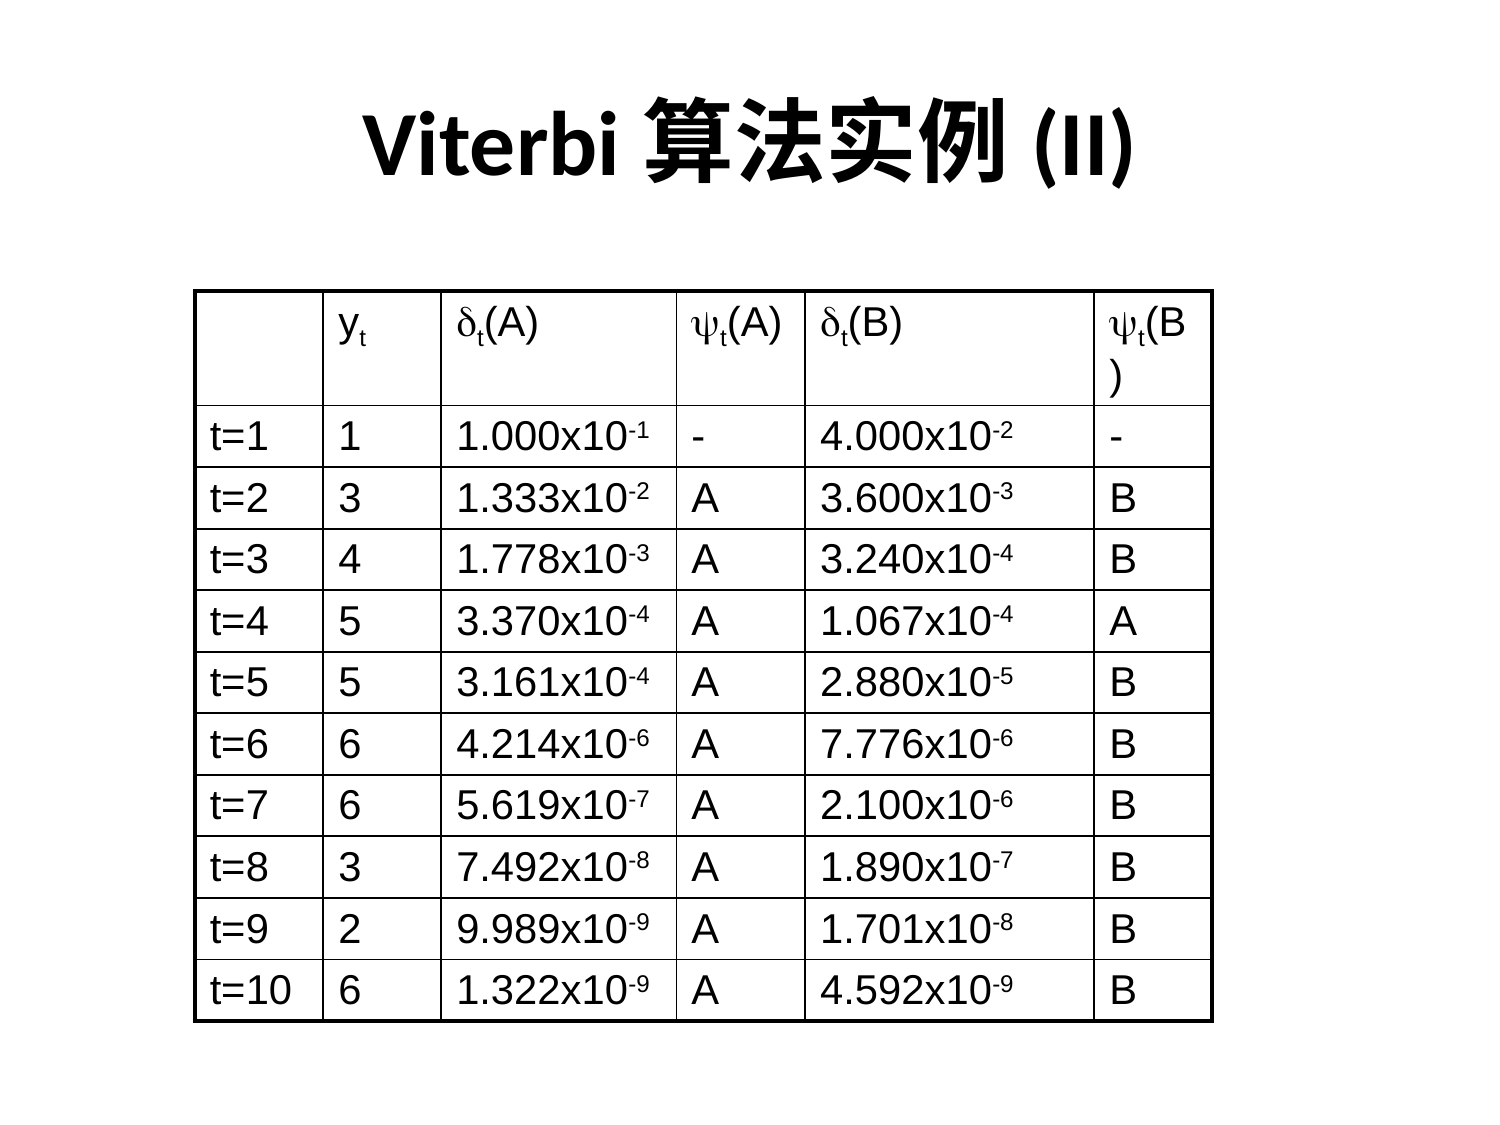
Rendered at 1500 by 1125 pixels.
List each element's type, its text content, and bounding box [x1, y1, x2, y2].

table_cell A [677, 591, 804, 651]
table_cell 5.619x10-7 [442, 776, 676, 835]
table_cell 9.989x10-9 [442, 899, 676, 959]
title Viterbi算法实例(II) [75, 45, 1425, 233]
table_cell A [677, 653, 804, 712]
table_cell A [677, 714, 804, 774]
table_cell t=9 [197, 899, 322, 959]
table_cell 4.000x10-2 [806, 406, 1093, 466]
table_cell B [1095, 714, 1210, 774]
table_cell t=5 [197, 653, 322, 712]
table_cell 3 [324, 837, 440, 897]
table_cell 3.600x10-3 [806, 468, 1093, 528]
table_cell B [1095, 837, 1210, 897]
table_cell 1.701x10-8 [806, 899, 1093, 959]
table_header yt [324, 293, 440, 405]
table_cell 1.890x10-7 [806, 837, 1093, 897]
table_cell A [677, 899, 804, 959]
table_cell B [1095, 530, 1210, 589]
table_cell 1.322x10-9 [442, 960, 676, 1019]
table_cell 6 [324, 776, 440, 835]
table_cell 5 [324, 653, 440, 712]
table_cell 7.776x10-6 [806, 714, 1093, 774]
table_cell 1.067x10-4 [806, 591, 1093, 651]
table_cell - [677, 406, 804, 466]
table_cell 1.778x10-3 [442, 530, 676, 589]
table_cell t=7 [197, 776, 322, 835]
table_cell 4.592x10-9 [806, 960, 1093, 1019]
table_cell B [1095, 653, 1210, 712]
table_cell 3 [324, 468, 440, 528]
table_cell t=1 [197, 406, 322, 466]
table_header t(A) [442, 293, 676, 405]
table_cell t=8 [197, 837, 322, 897]
table_header t(B) [1095, 293, 1210, 405]
table_cell 1 [324, 406, 440, 466]
table_cell 2.100x10-6 [806, 776, 1093, 835]
table_cell A [677, 530, 804, 589]
table_cell t=2 [197, 468, 322, 528]
table_header [197, 293, 322, 405]
table_cell B [1095, 776, 1210, 835]
table_cell A [677, 837, 804, 897]
table_cell - [1095, 406, 1210, 466]
table_cell 1.333x10-2 [442, 468, 676, 528]
table_cell 4 [324, 530, 440, 589]
table_cell 2 [324, 899, 440, 959]
table_cell B [1095, 960, 1210, 1019]
table_cell t=10 [197, 960, 322, 1019]
table_cell B [1095, 899, 1210, 959]
table_cell t=3 [197, 530, 322, 589]
table_cell 5 [324, 591, 440, 651]
table_cell A [677, 960, 804, 1019]
table_cell 3.370x10-4 [442, 591, 676, 651]
table_cell 7.492x10-8 [442, 837, 676, 897]
table_cell t=6 [197, 714, 322, 774]
table_cell 6 [324, 714, 440, 774]
table_cell 4.214x10-6 [442, 714, 676, 774]
table_cell A [677, 468, 804, 528]
table_cell 1.000x10-1 [442, 406, 676, 466]
table_cell 3.161x10-4 [442, 653, 676, 712]
table_cell 6 [324, 960, 440, 1019]
table_header t(B) [806, 293, 1093, 405]
table_cell 3.240x10-4 [806, 530, 1093, 589]
table_cell A [677, 776, 804, 835]
table_cell t=4 [197, 591, 322, 651]
table_cell 2.880x10-5 [806, 653, 1093, 712]
table_header t(A) [677, 293, 804, 405]
table_cell B [1095, 468, 1210, 528]
table_cell A [1095, 591, 1210, 651]
